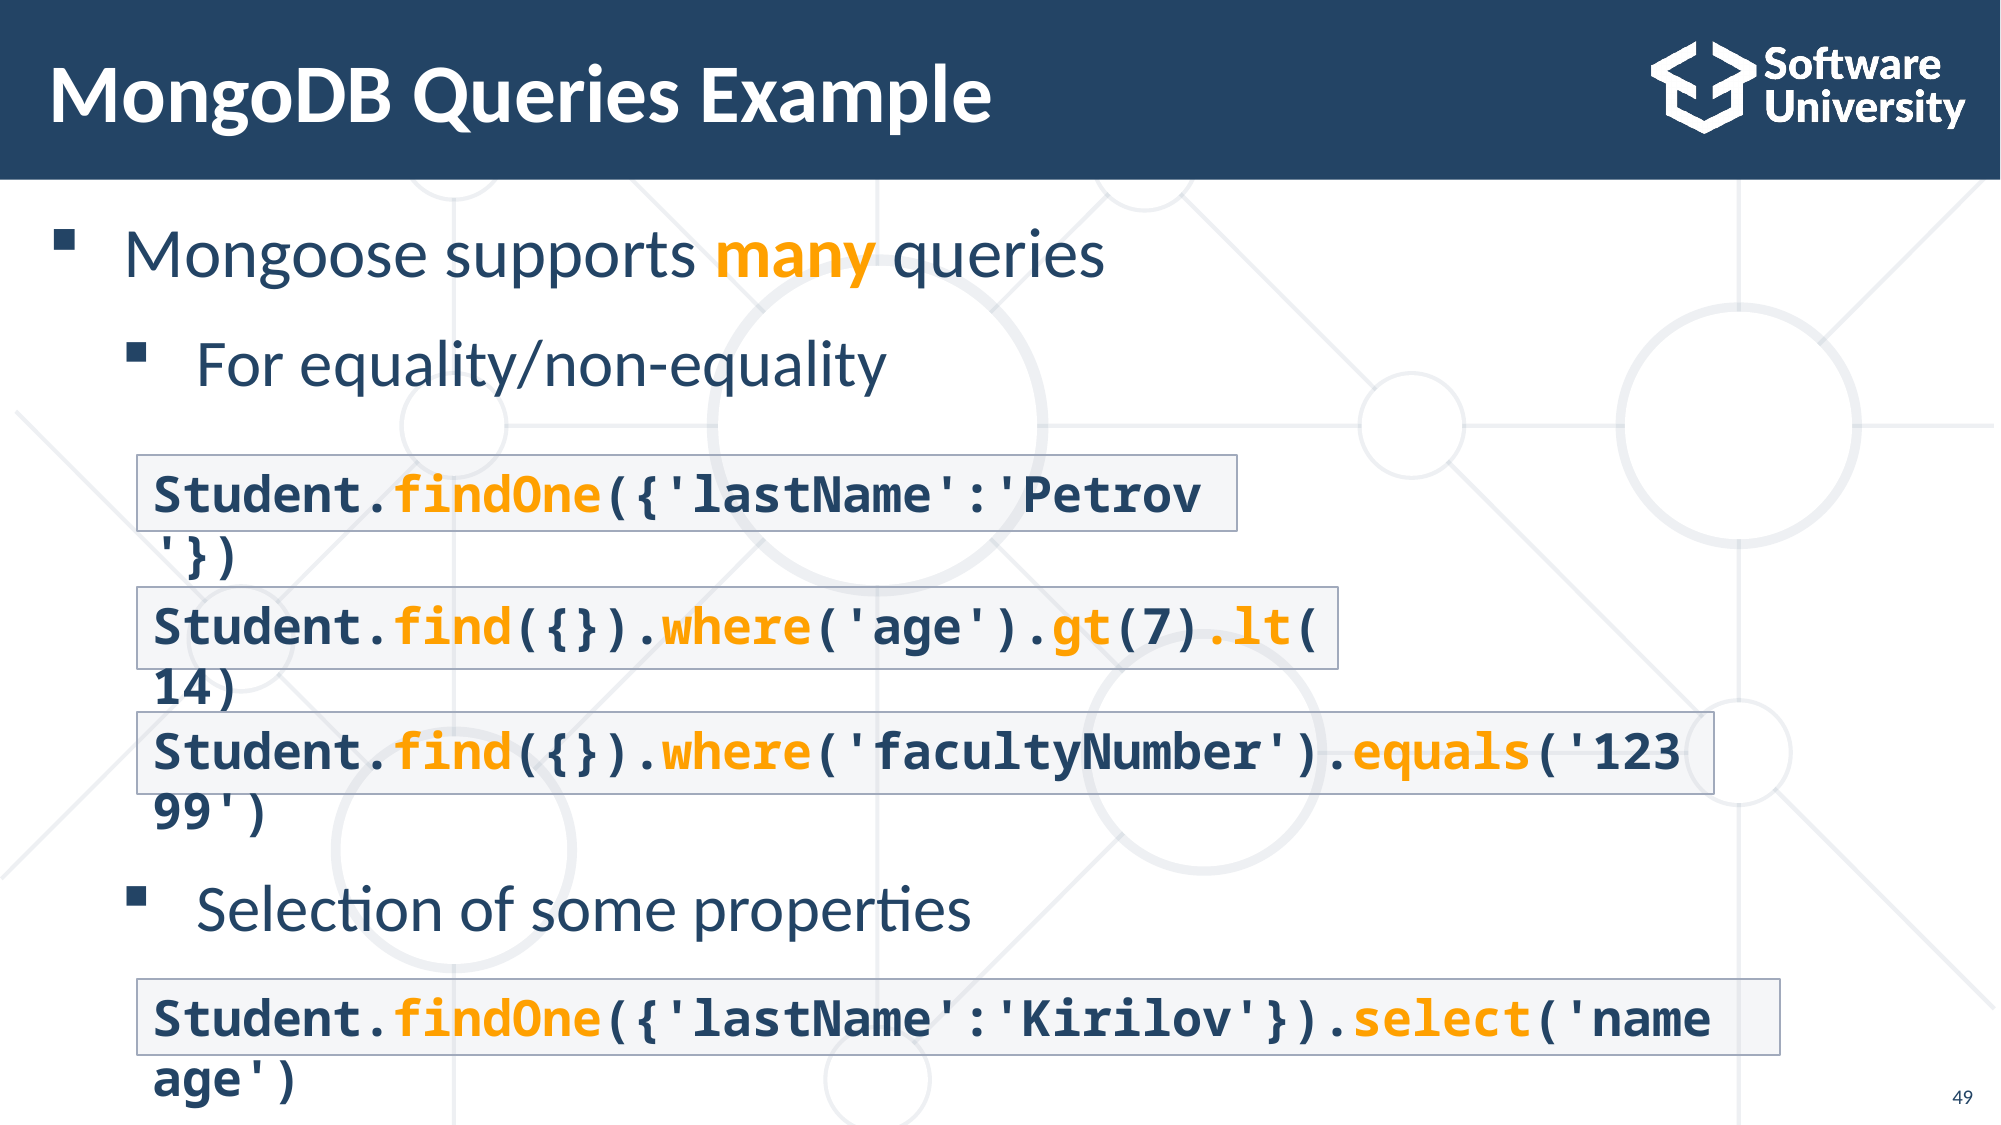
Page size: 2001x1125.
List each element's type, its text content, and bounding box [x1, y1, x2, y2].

text_box Student.findOne({'lastName':'Petrov'}) [137, 454, 1237, 532]
text_box Student.find({}).where('facultyNumber').equals('12399') [137, 711, 1714, 795]
list Mongoose supports many queries For equality/non-equality Selection of some properties [31, 196, 1970, 1104]
text_box Student.find({}).where('age').gt(7).lt(14) [137, 586, 1338, 669]
picture [1651, 41, 1966, 134]
title MongoDB Queries Example [31, 16, 1625, 162]
text_box Student.findOne({'lastName':'Kirilov'}).select('name age') [137, 978, 1781, 1055]
slide_number 49 [1927, 1067, 1989, 1117]
